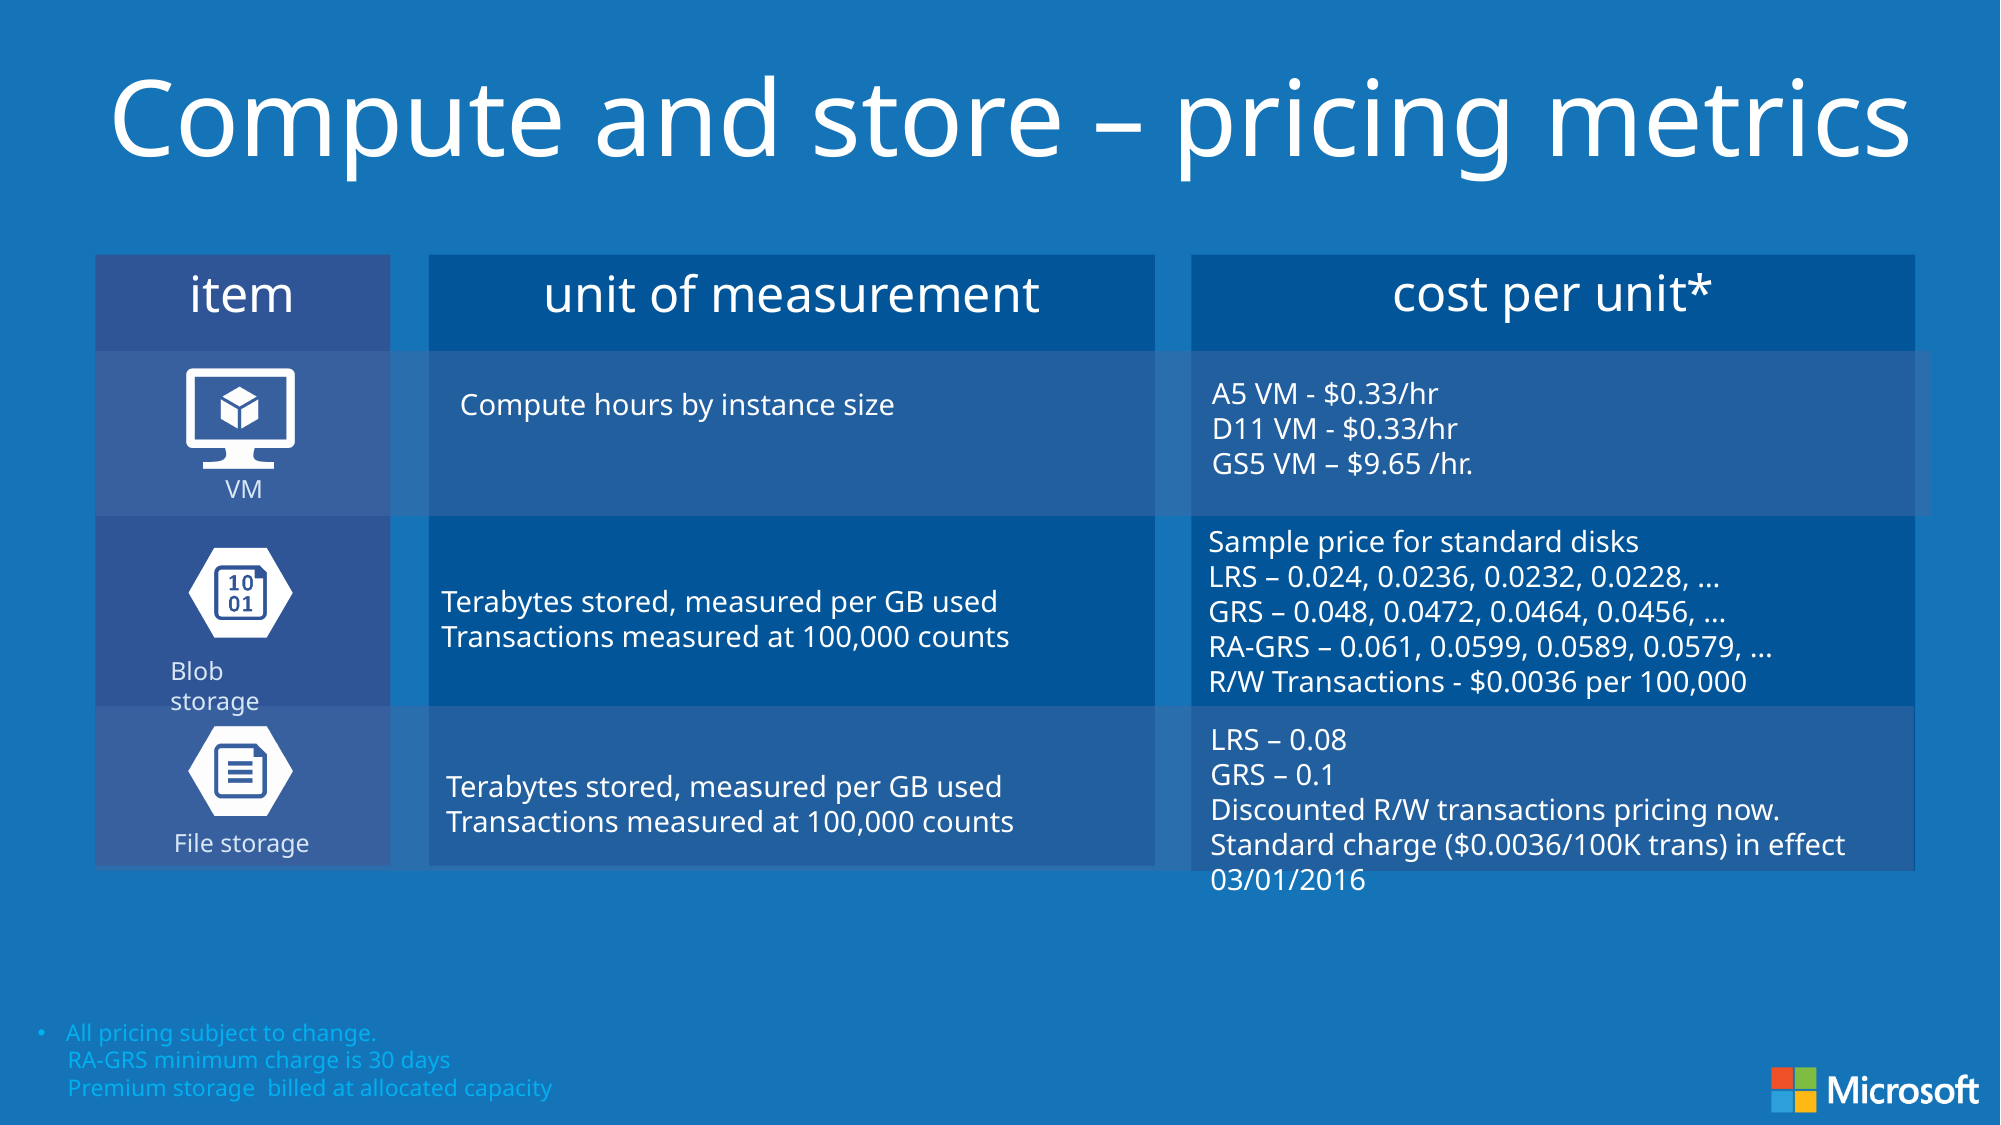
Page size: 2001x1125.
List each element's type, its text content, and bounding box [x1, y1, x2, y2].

text_box A5 VM - $0.33/hr D11 VM - $0.33/hr GS5 VM – $9.65 /hr. [1197, 368, 1924, 523]
text_box Terabytes stored, measured per GB used Transactions measured at 100,000 counts [431, 761, 1158, 846]
text_box [95, 350, 1931, 516]
text_box All pricing subject to change. RA-GRS minimum charge is 30 days Premium storage billed at allocated capacity [22, 1011, 965, 1109]
text_box File storage [159, 820, 331, 865]
picture [1770, 1066, 1980, 1113]
text_box item [95, 254, 391, 350]
text_box Compute and store – pricing metrics [93, 57, 1948, 218]
text_box Sample price for standard disks LRS – 0.024, 0.0236, 0.0232, 0.0228, … GRS – 0.048, 0.0472, 0.0464, 0.0456, … RA-GRS – 0.061, 0.0599, 0.0589, 0.0579, … R/W Transactions - $0.0036 per 100,000 [1193, 515, 1916, 706]
text_box [188, 547, 293, 638]
text_box [95, 705, 1914, 871]
text_box VM [93, 466, 396, 511]
text_box Compute hours by instance size [445, 379, 1172, 430]
text_box Terabytes stored, measured per GB used Transactions measured at 100,000 counts [426, 575, 1153, 661]
text_box unit of measurement [428, 516, 1155, 705]
picture [186, 363, 296, 473]
text_box unit of measurement [428, 254, 1155, 350]
text_box Blob storage [155, 647, 327, 723]
text_box cost per unit* [1191, 254, 1916, 350]
text_box item [95, 516, 391, 705]
picture [188, 718, 293, 824]
text_box LRS – 0.08 GRS – 0.1 Discounted R/W transactions pricing now. Standard charge ($0.0036/100K trans) in effect 03/01/2016 [1195, 714, 1915, 904]
